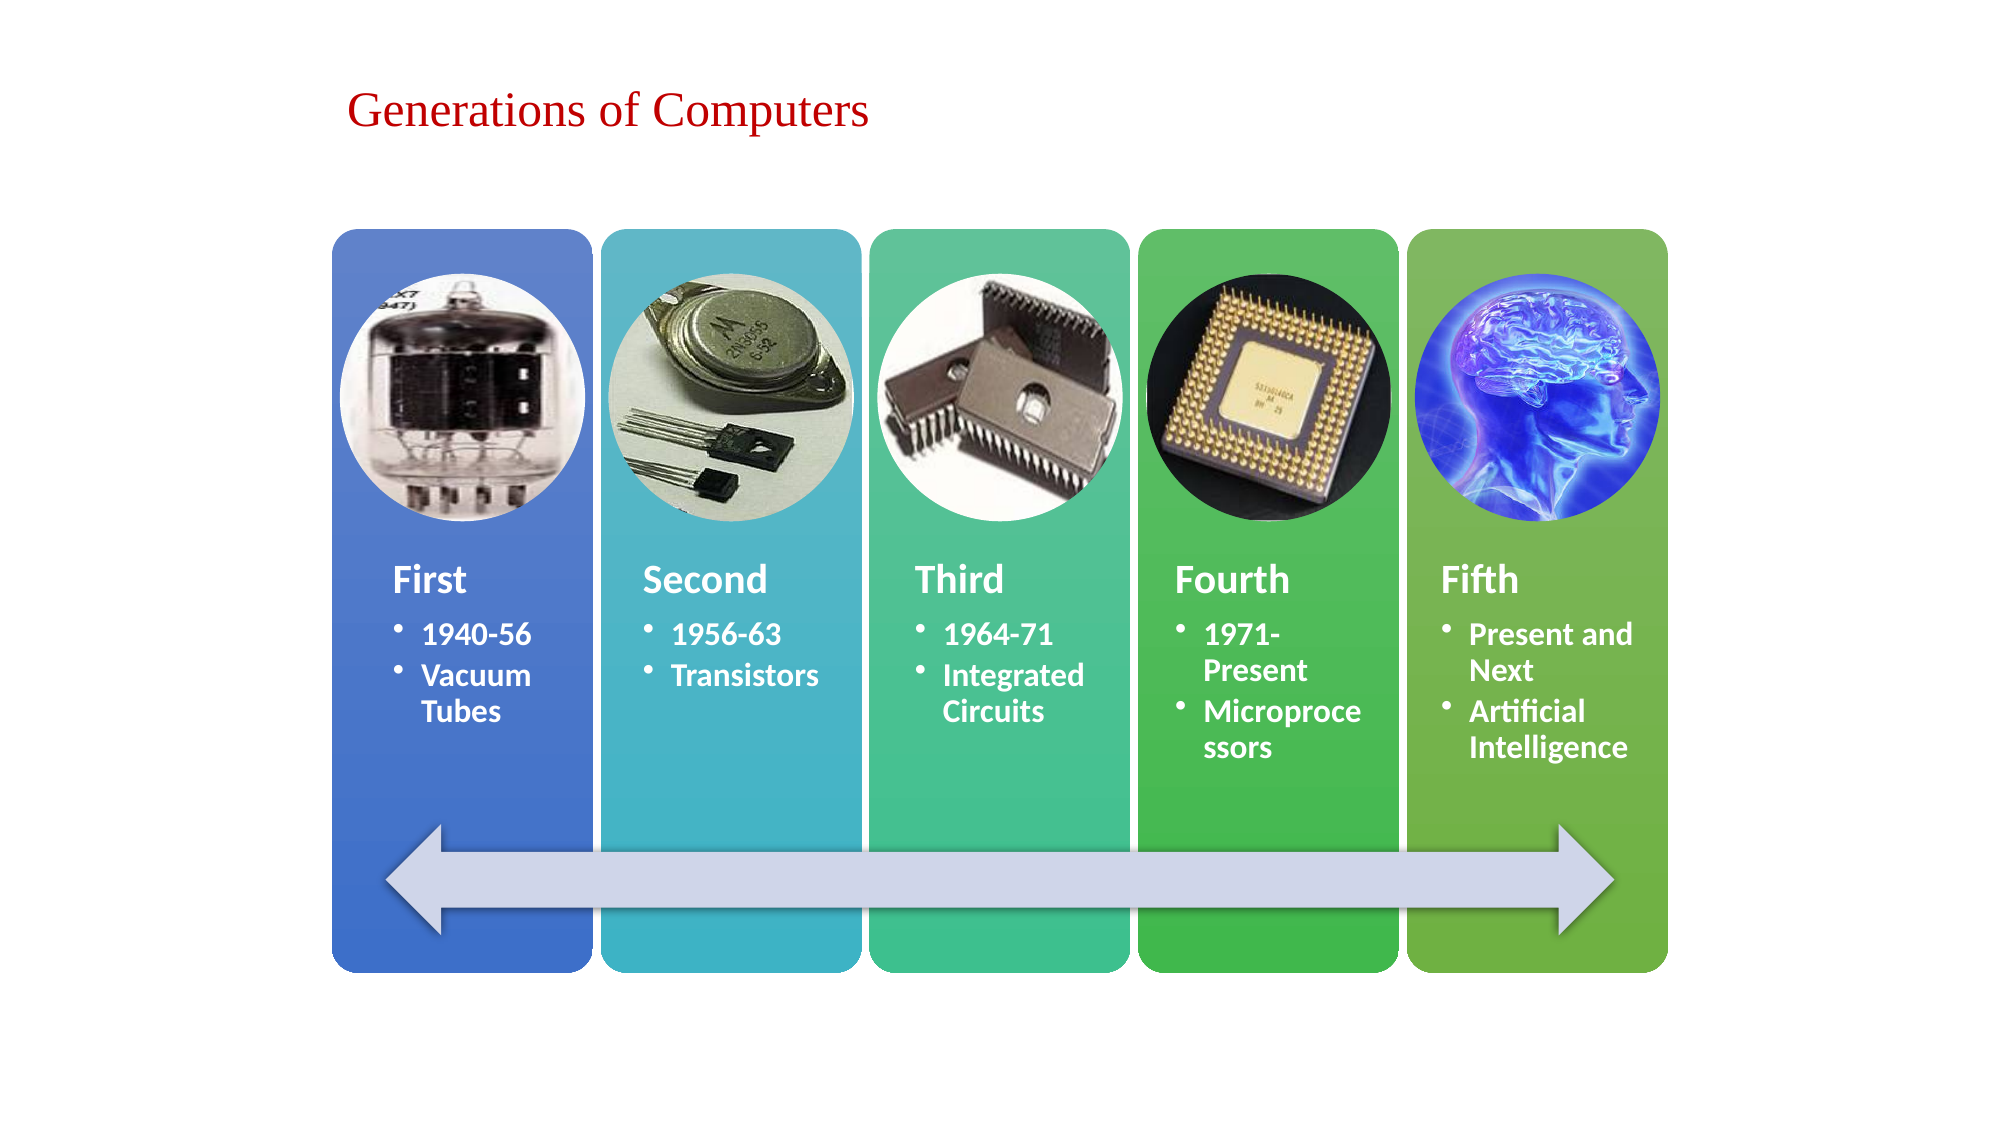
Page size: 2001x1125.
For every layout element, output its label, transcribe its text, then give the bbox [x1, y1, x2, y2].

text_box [331, 229, 1668, 973]
title Generations of Computers [332, 56, 966, 164]
